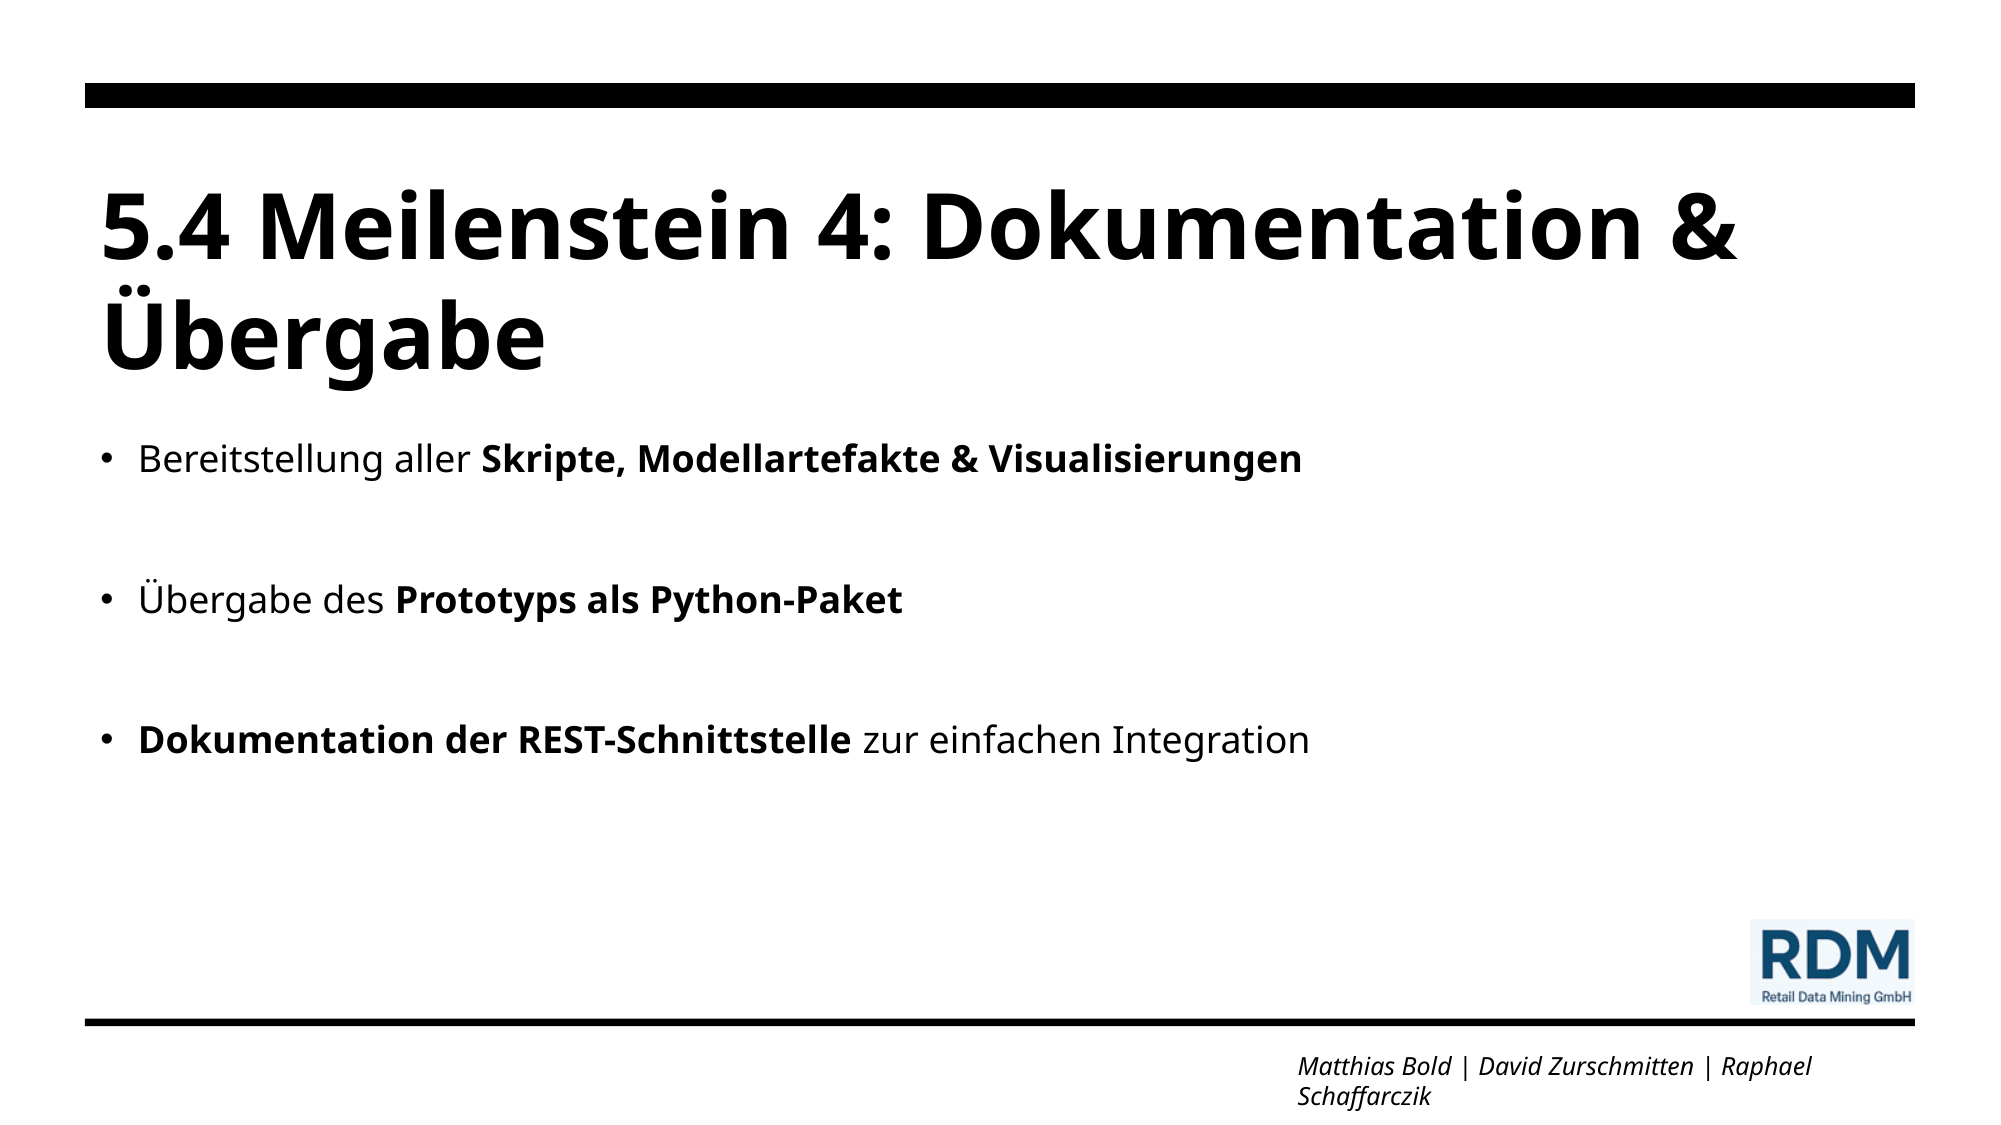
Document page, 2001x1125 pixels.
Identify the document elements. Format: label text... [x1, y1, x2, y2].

title 5.4 Meilenstein 4: Dokumentation & Übergabe [85, 160, 1916, 401]
list Bereitstellung aller Skripte, Modellartefakte & Visualisierungen Übergabe des Prototyps als Python-Paket Dokumentation der REST-Schnittstelle zur einfachen Integration [85, 423, 1916, 1041]
